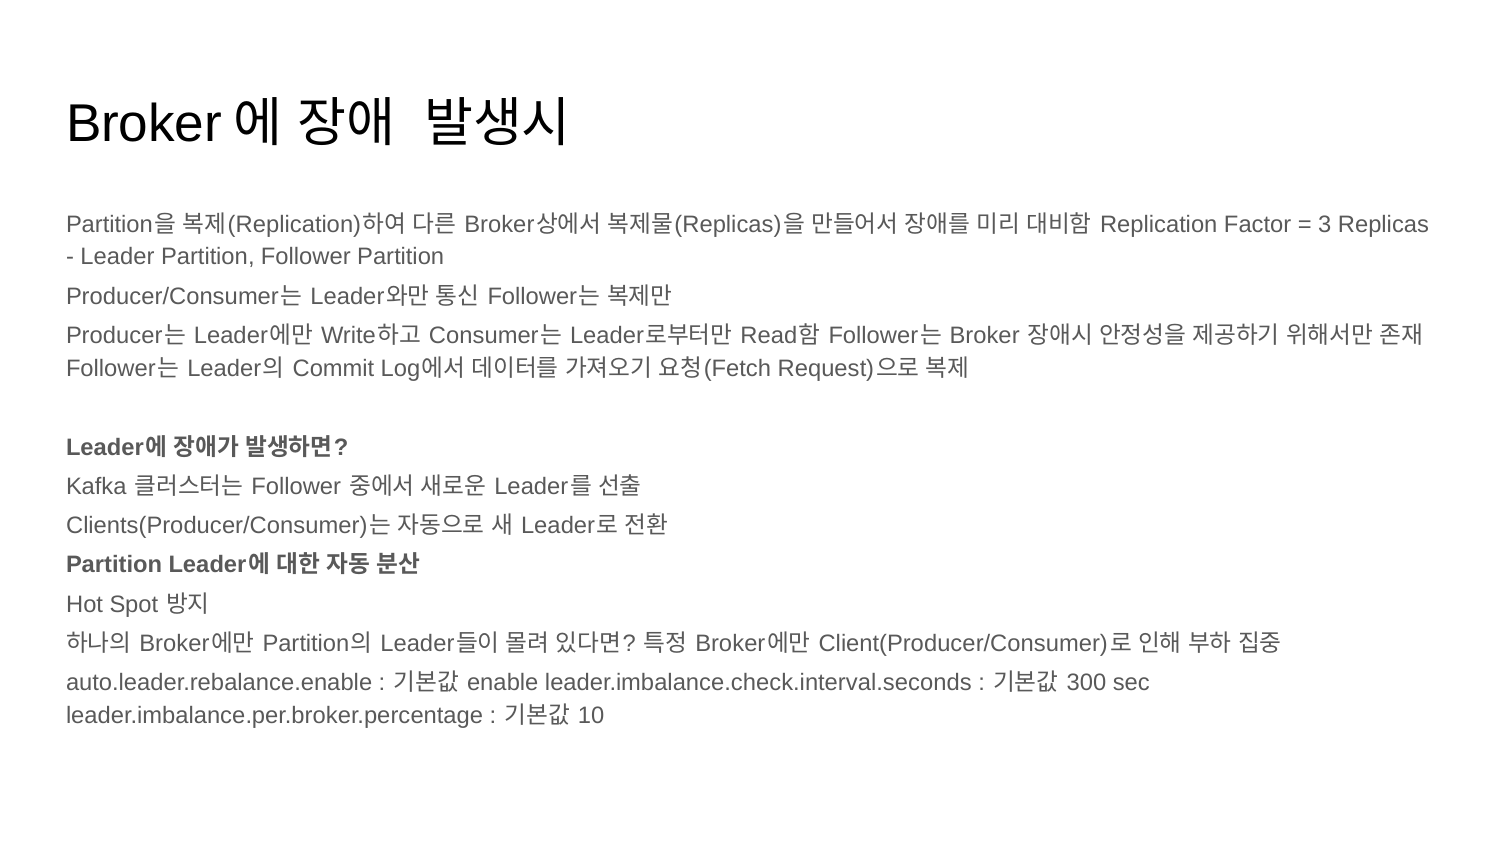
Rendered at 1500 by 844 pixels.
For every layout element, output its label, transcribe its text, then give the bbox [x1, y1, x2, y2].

title Broker에 장애 발생시 [51, 72, 1449, 167]
list Partition을 복제(Replication)하여 다른 Broker상에서 복제물(Replicas)을 만들어서 장애를 미리 대비함 Replication Factor = 3 Replicas - Leader Partition, Follower Partition Producer/Consumer는 Leader와만 통신 Follower는 복제만 Producer는 Leader에만 Write하고 Consumer는 Leader로부터만 Read함 Follower는 Broker 장애시 안정성을 제공하기 위해서만 존재 Follower는 Leader의 Commit Log에서 데이터를 가져오기 요청(Fetch Request)으로 복제 Leader에 장애가 발생하면? Kafka 클러스터는 Follower 중에서 새로운 Leader를 선출 Clients(Producer/Consumer)는 자동으로 새 Leader로 전환 Partition Leader에 대한 자동 분산 Hot Spot 방지 하나의 Broker에만 Partition의 Leader들이 몰려 있다면? 특정 Broker에만 Client(Producer/Consumer)로 인해 부하 집중 auto.leader.rebalance.enable : 기본값 enable leader.imbalance.check.interval.seconds : 기본값 300 sec leader.imbalance.per.broker.percentage : 기본값 10 [51, 189, 1449, 750]
